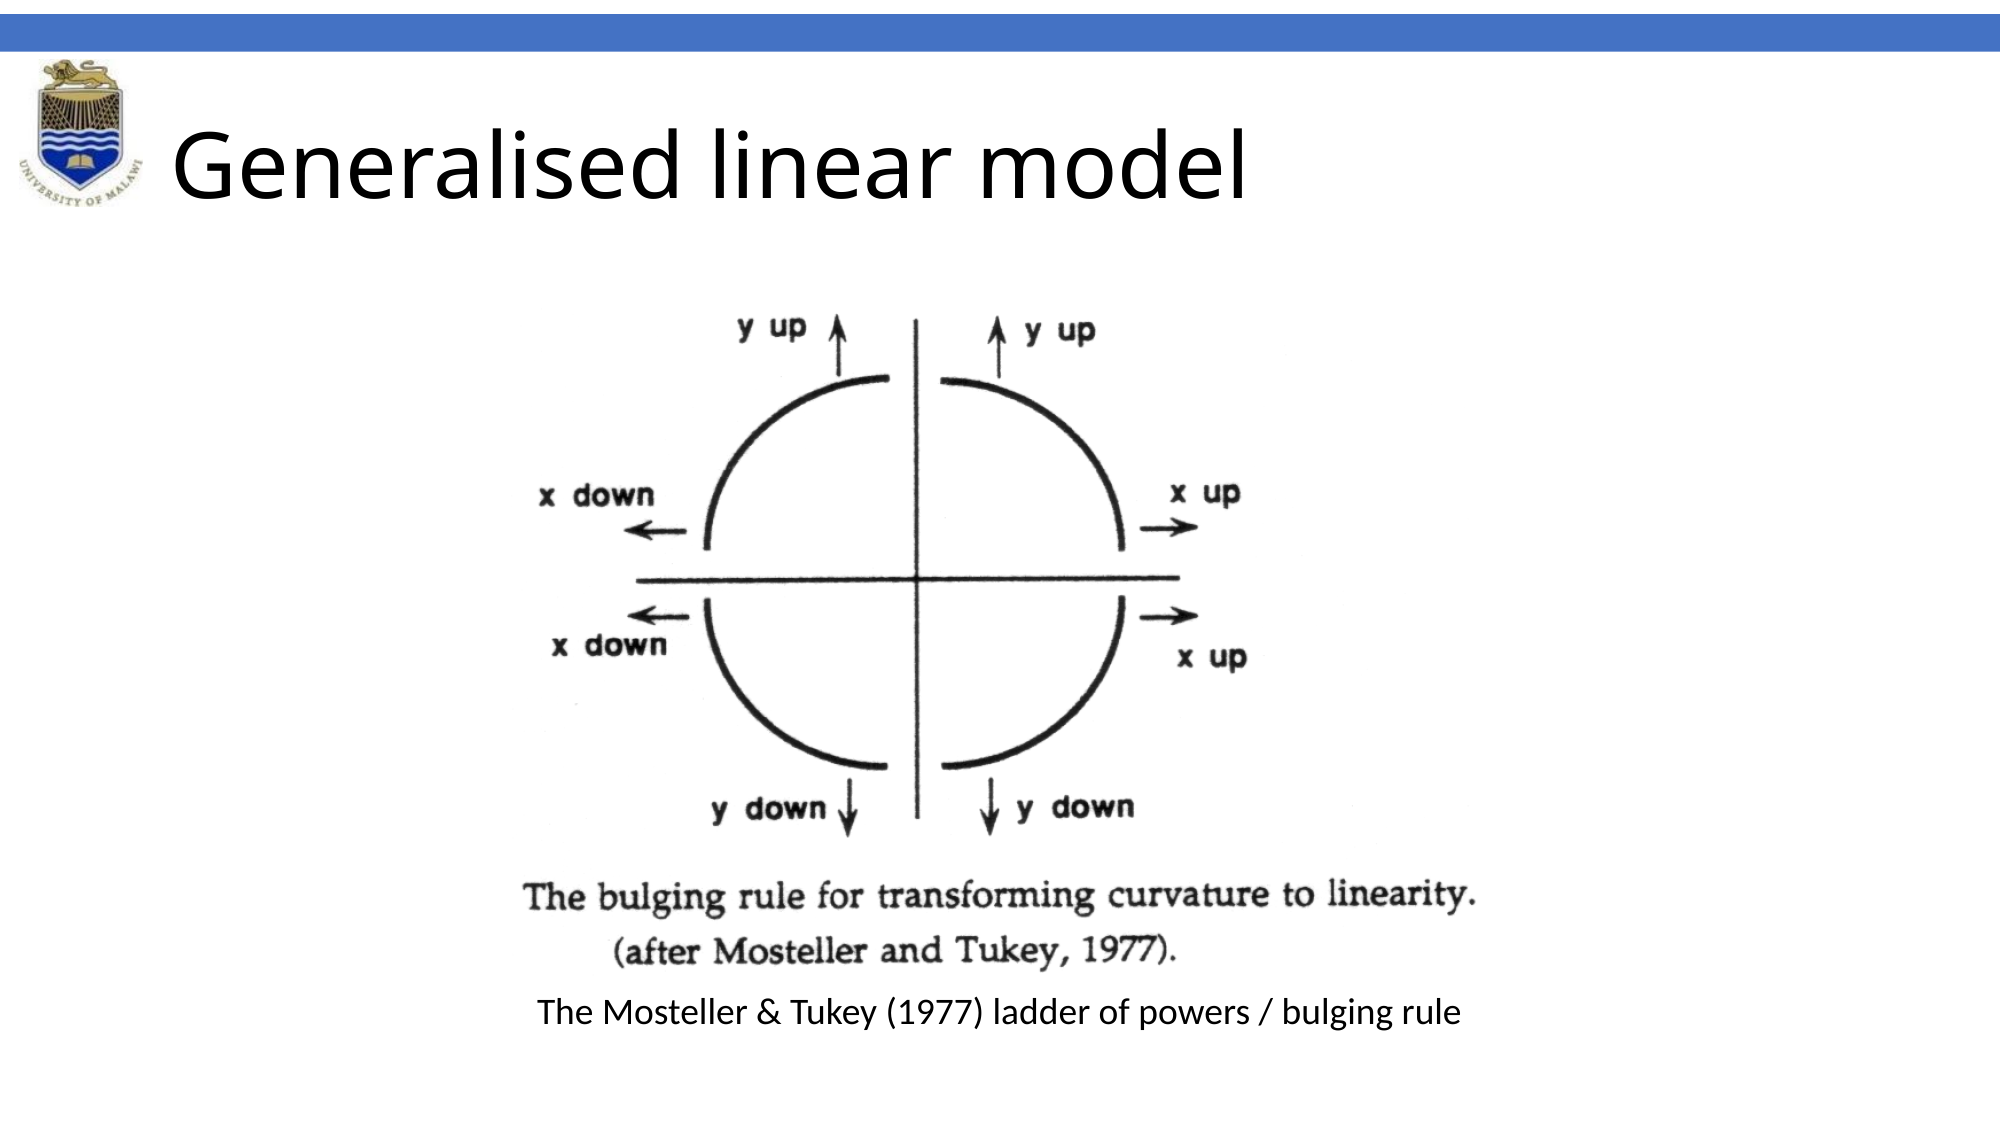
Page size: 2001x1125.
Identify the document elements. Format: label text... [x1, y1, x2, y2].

picture [499, 297, 1500, 980]
text_box The Mosteller & Tukey (1977) ladder of powers / bulging rule [137, 979, 1863, 1063]
picture [19, 59, 143, 207]
title Generalised linear model [155, 59, 1851, 278]
